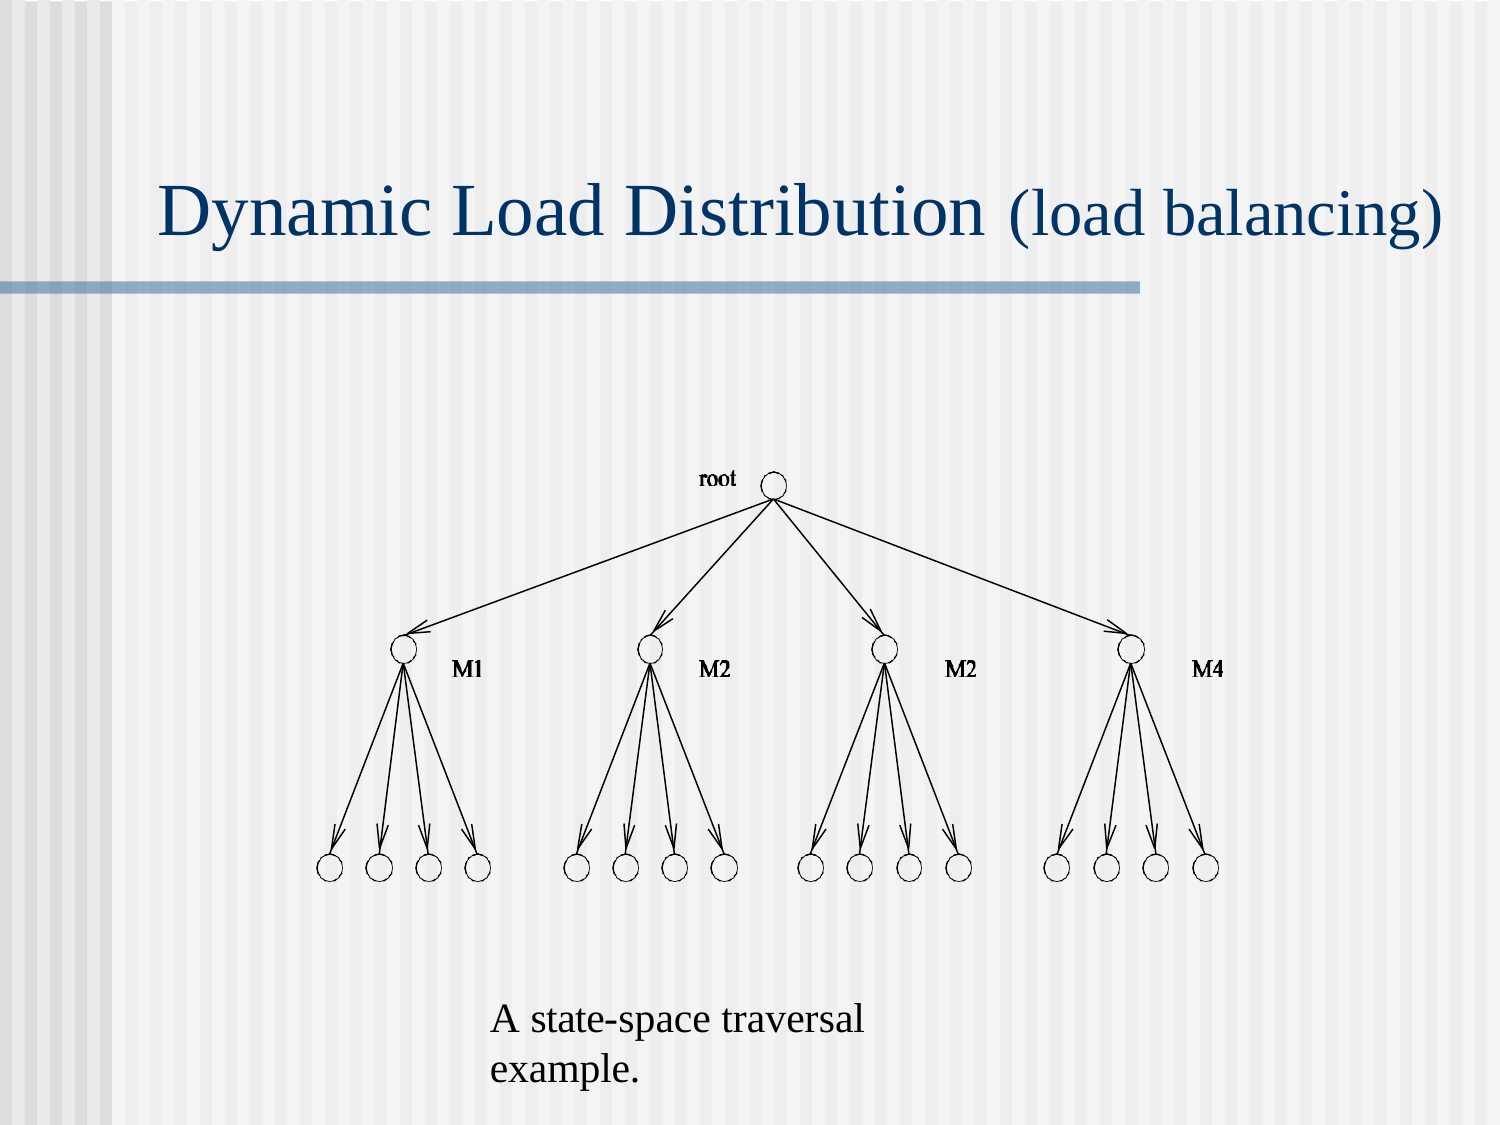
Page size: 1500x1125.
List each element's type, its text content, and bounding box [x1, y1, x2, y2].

title Dynamic Load Distribution (load balancing) [55, 72, 1445, 349]
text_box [316, 470, 1223, 883]
text_box A state-space traversal example. [487, 989, 1024, 1092]
